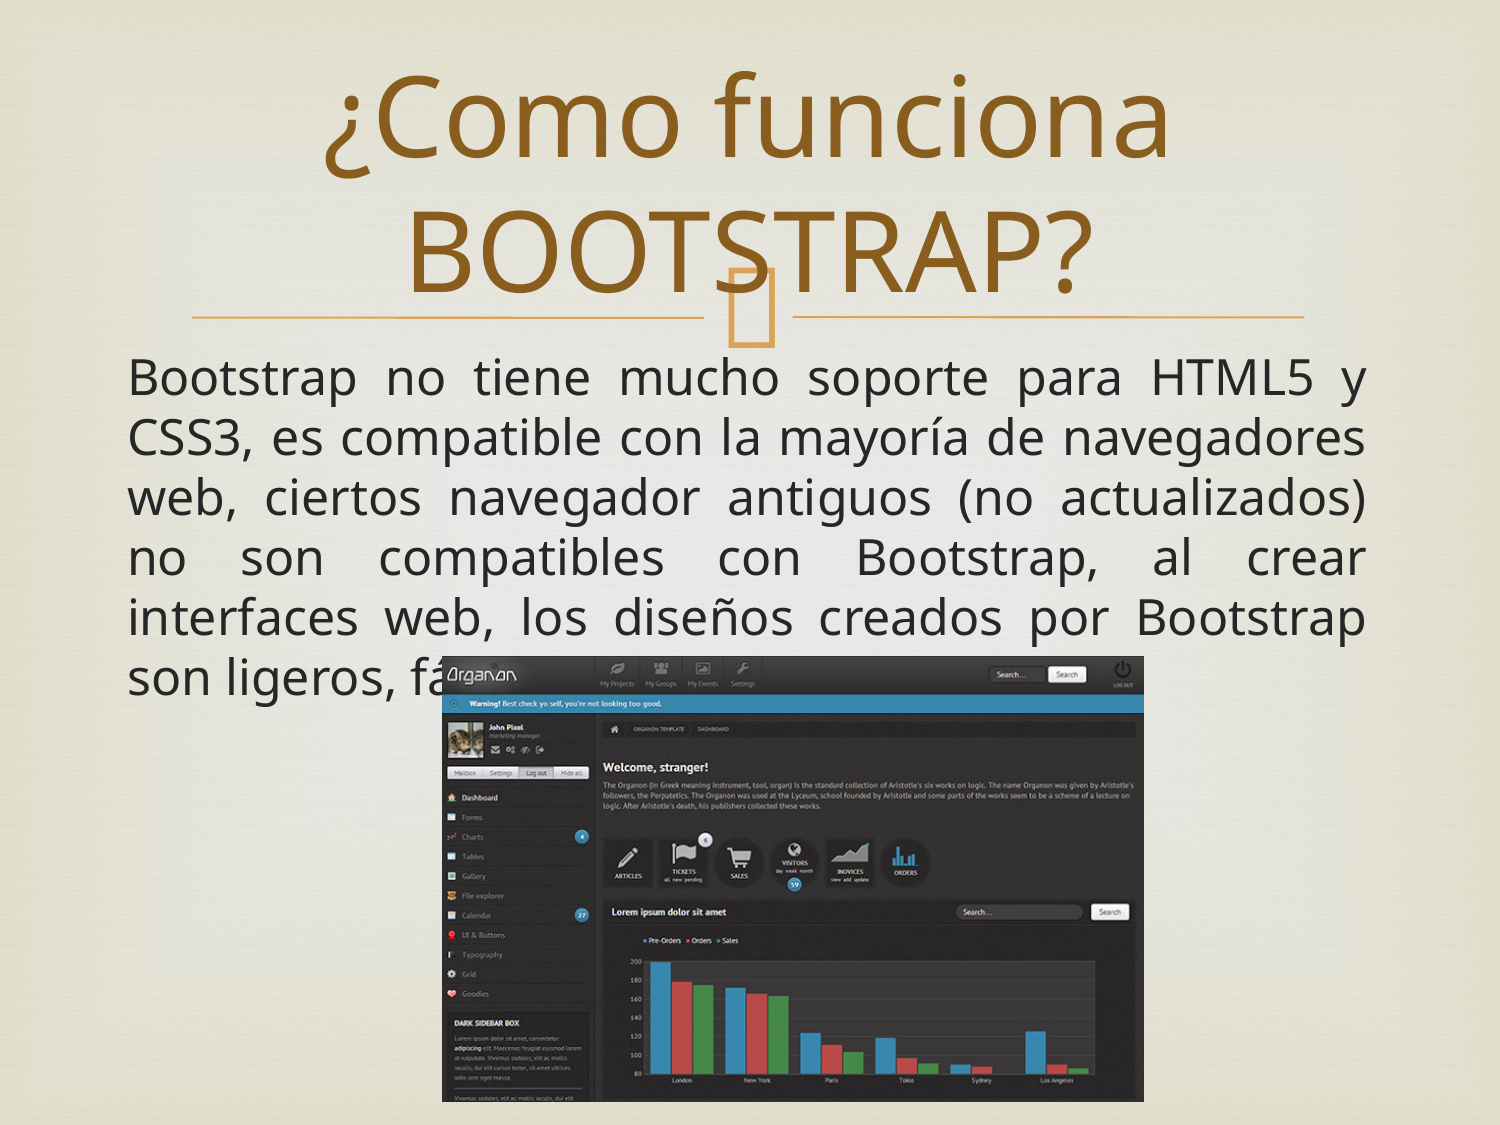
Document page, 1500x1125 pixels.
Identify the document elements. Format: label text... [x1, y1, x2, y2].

picture [442, 656, 1145, 1103]
title ¿Como funciona BOOTSTRAP? [112, 93, 1386, 267]
list Bootstrap no tiene mucho soporte para HTML5 y CSS3, es compatible con la mayoría de navegadores web, ciertos navegador antiguos (no actualizados) no son compatibles con Bootstrap, al crear interfaces web, los diseños creados por Bootstrap son ligeros, fácil de usar e intuitivos. [112, 338, 1383, 975]
